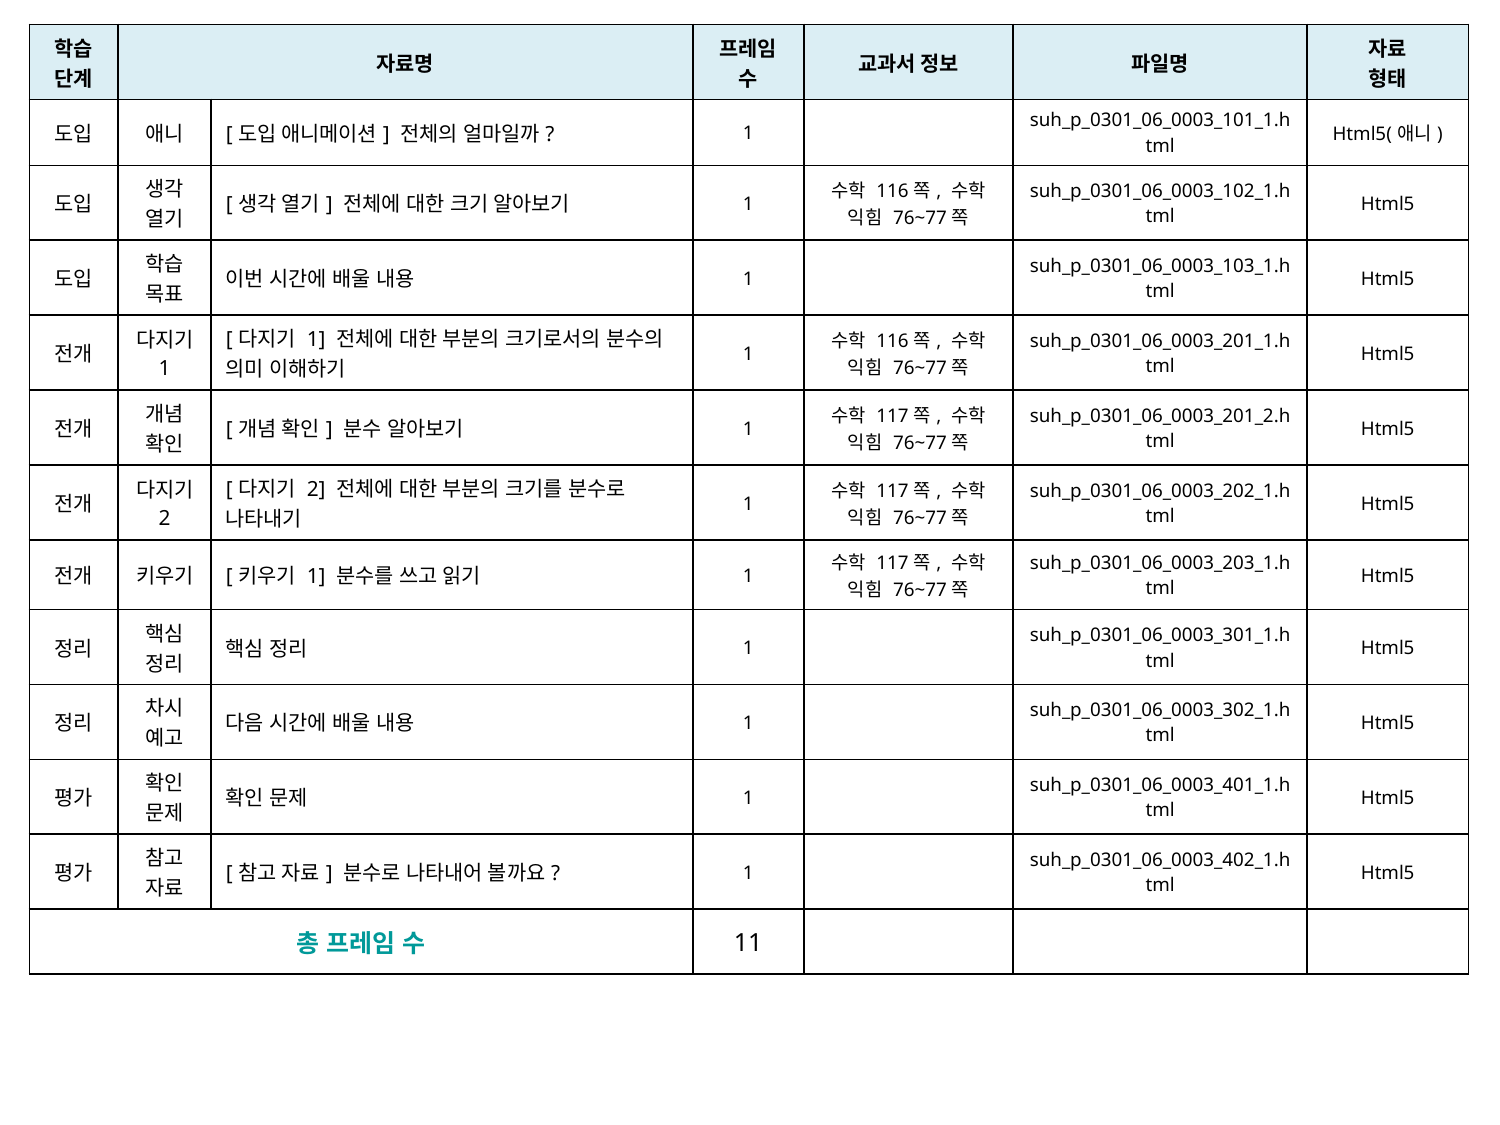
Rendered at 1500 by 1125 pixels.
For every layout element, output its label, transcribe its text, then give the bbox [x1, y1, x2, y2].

table_cell 1 [694, 685, 803, 759]
table_cell suh_p_0301_06_0003_102_1.html [1014, 166, 1306, 239]
table_cell 개념 확인 [119, 391, 210, 464]
table_cell 평가 [30, 835, 117, 908]
table_cell 다음 시간에 배울 내용 [212, 685, 692, 759]
table_cell Html5 [1308, 685, 1468, 759]
table_cell 전개 [30, 466, 117, 539]
table_cell 학습 목표 [119, 241, 210, 314]
table_cell 키우기 [119, 541, 210, 609]
table_cell 도입 [30, 100, 117, 165]
table_cell 참고 자료 [119, 835, 210, 908]
table_cell suh_p_0301_06_0003_402_1.html [1014, 835, 1306, 908]
table_cell 핵심 정리 [119, 610, 210, 684]
table_cell [다지기 1] 전체에 대한 부분의 크기로서의 분수의 의미 이해하기 [212, 316, 692, 389]
table_cell 다지기 1 [119, 316, 210, 389]
table_cell 확인 문제 [212, 760, 692, 833]
table_cell 1 [694, 610, 803, 684]
table_cell 정리 [30, 685, 117, 759]
table_cell suh_p_0301_06_0003_401_1.html [1014, 760, 1306, 833]
table_cell Html5 [1308, 166, 1468, 239]
table_cell 전개 [30, 316, 117, 389]
table_cell 전개 [30, 391, 117, 464]
table_cell 수학 117쪽, 수학 익힘 76~77쪽 [805, 391, 1012, 464]
table_cell suh_p_0301_06_0003_203_1.html [1014, 541, 1306, 609]
table_cell suh_p_0301_06_0003_103_1.html [1014, 241, 1306, 314]
table_cell Html5(애니) [1308, 100, 1468, 165]
table_cell 총 프레임 수 [30, 910, 692, 973]
table_cell 애니 [119, 100, 210, 165]
table_cell [1014, 910, 1306, 973]
table_cell 차시 예고 [119, 685, 210, 759]
table_cell suh_p_0301_06_0003_201_1.html [1014, 316, 1306, 389]
table_header 교과서 정보 [805, 25, 1012, 99]
table_header 파일명 [1014, 25, 1306, 99]
table_cell 도입 [30, 166, 117, 239]
table_cell 1 [694, 541, 803, 609]
table_cell [805, 835, 1012, 908]
table_cell [개념 확인] 분수 알아보기 [212, 391, 692, 464]
table_cell [키우기 1] 분수를 쓰고 읽기 [212, 541, 692, 609]
table_header 자료명 [119, 25, 692, 99]
table_cell Html5 [1308, 241, 1468, 314]
table_cell 수학 117쪽, 수학 익힘 76~77쪽 [805, 466, 1012, 539]
table_header 학습 단계 [30, 25, 117, 99]
table_cell 정리 [30, 610, 117, 684]
table_cell suh_p_0301_06_0003_302_1.html [1014, 685, 1306, 759]
table_cell [1308, 910, 1468, 973]
table_cell 1 [694, 391, 803, 464]
table_cell 확인 문제 [119, 760, 210, 833]
table_cell Html5 [1308, 610, 1468, 684]
table_cell 평가 [30, 760, 117, 833]
table_cell 1 [694, 316, 803, 389]
table_cell [참고 자료] 분수로 나타내어 볼까요? [212, 835, 692, 908]
table_cell 1 [694, 466, 803, 539]
table_cell Html5 [1308, 391, 1468, 464]
table_header 프레임 수 [694, 25, 803, 99]
table_cell suh_p_0301_06_0003_101_1.html [1014, 100, 1306, 165]
table_cell [805, 760, 1012, 833]
table_cell 1 [694, 100, 803, 165]
table_cell suh_p_0301_06_0003_202_1.html [1014, 466, 1306, 539]
table_cell suh_p_0301_06_0003_201_2.html [1014, 391, 1306, 464]
table_cell [805, 610, 1012, 684]
table_cell 1 [694, 760, 803, 833]
table_cell 1 [694, 835, 803, 908]
table_cell 도입 [30, 241, 117, 314]
table_cell Html5 [1308, 316, 1468, 389]
table_cell Html5 [1308, 835, 1468, 908]
table_cell [805, 910, 1012, 973]
table_cell [생각 열기] 전체에 대한 크기 알아보기 [212, 166, 692, 239]
table_cell Html5 [1308, 760, 1468, 833]
table_cell 수학 117쪽, 수학 익힘 76~77쪽 [805, 541, 1012, 609]
table_cell 1 [694, 166, 803, 239]
table_cell 다지기 2 [119, 466, 210, 539]
table_header 자료 형태 [1308, 25, 1468, 99]
table_cell Html5 [1308, 466, 1468, 539]
table_cell suh_p_0301_06_0003_301_1.html [1014, 610, 1306, 684]
table_cell 수학 116쪽, 수학 익힘 76~77쪽 [805, 166, 1012, 239]
table_cell 11 [694, 910, 803, 973]
table_cell [805, 685, 1012, 759]
table_cell 전개 [30, 541, 117, 609]
table_cell [다지기 2] 전체에 대한 부분의 크기를 분수로 나타내기 [212, 466, 692, 539]
table_cell 핵심 정리 [212, 610, 692, 684]
table_cell [805, 241, 1012, 314]
table_cell Html5 [1308, 541, 1468, 609]
table_cell 1 [694, 241, 803, 314]
table_cell 생각 열기 [119, 166, 210, 239]
table_cell 이번 시간에 배울 내용 [212, 241, 692, 314]
table_cell [805, 100, 1012, 165]
table_cell [도입 애니메이션] 전체의 얼마일까? [212, 100, 692, 165]
table_cell 수학 116쪽, 수학 익힘 76~77쪽 [805, 316, 1012, 389]
